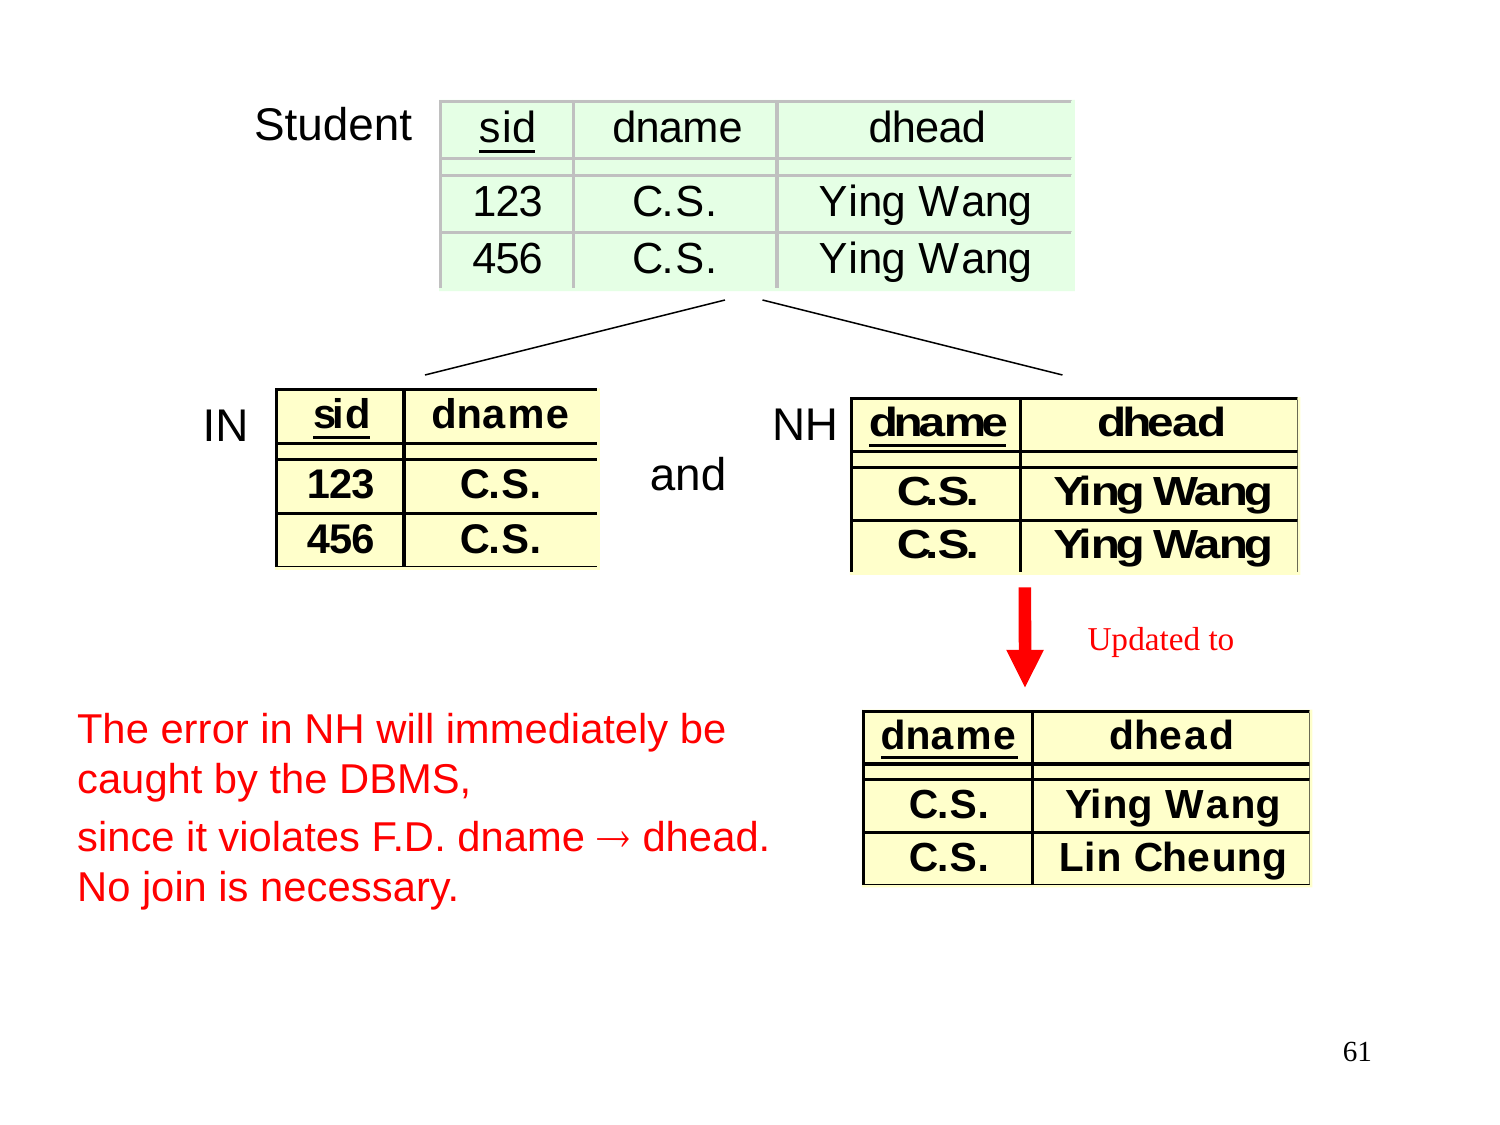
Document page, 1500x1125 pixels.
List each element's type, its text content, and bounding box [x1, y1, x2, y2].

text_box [438, 99, 1076, 292]
text_box [1018, 587, 1032, 688]
text_box Updated to [1072, 610, 1250, 665]
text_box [274, 387, 601, 570]
text_box The error in NH will immediately be caught by the DBMS, since it violates F.D. dname  dhead. No join is necessary. [62, 694, 825, 976]
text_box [849, 396, 1301, 576]
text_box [861, 709, 1313, 888]
text_box IN [187, 388, 264, 458]
text_box NH [750, 387, 861, 458]
text_box Student [239, 87, 427, 158]
slide_number 61 [1074, 1024, 1388, 1101]
text_box and [634, 437, 742, 508]
